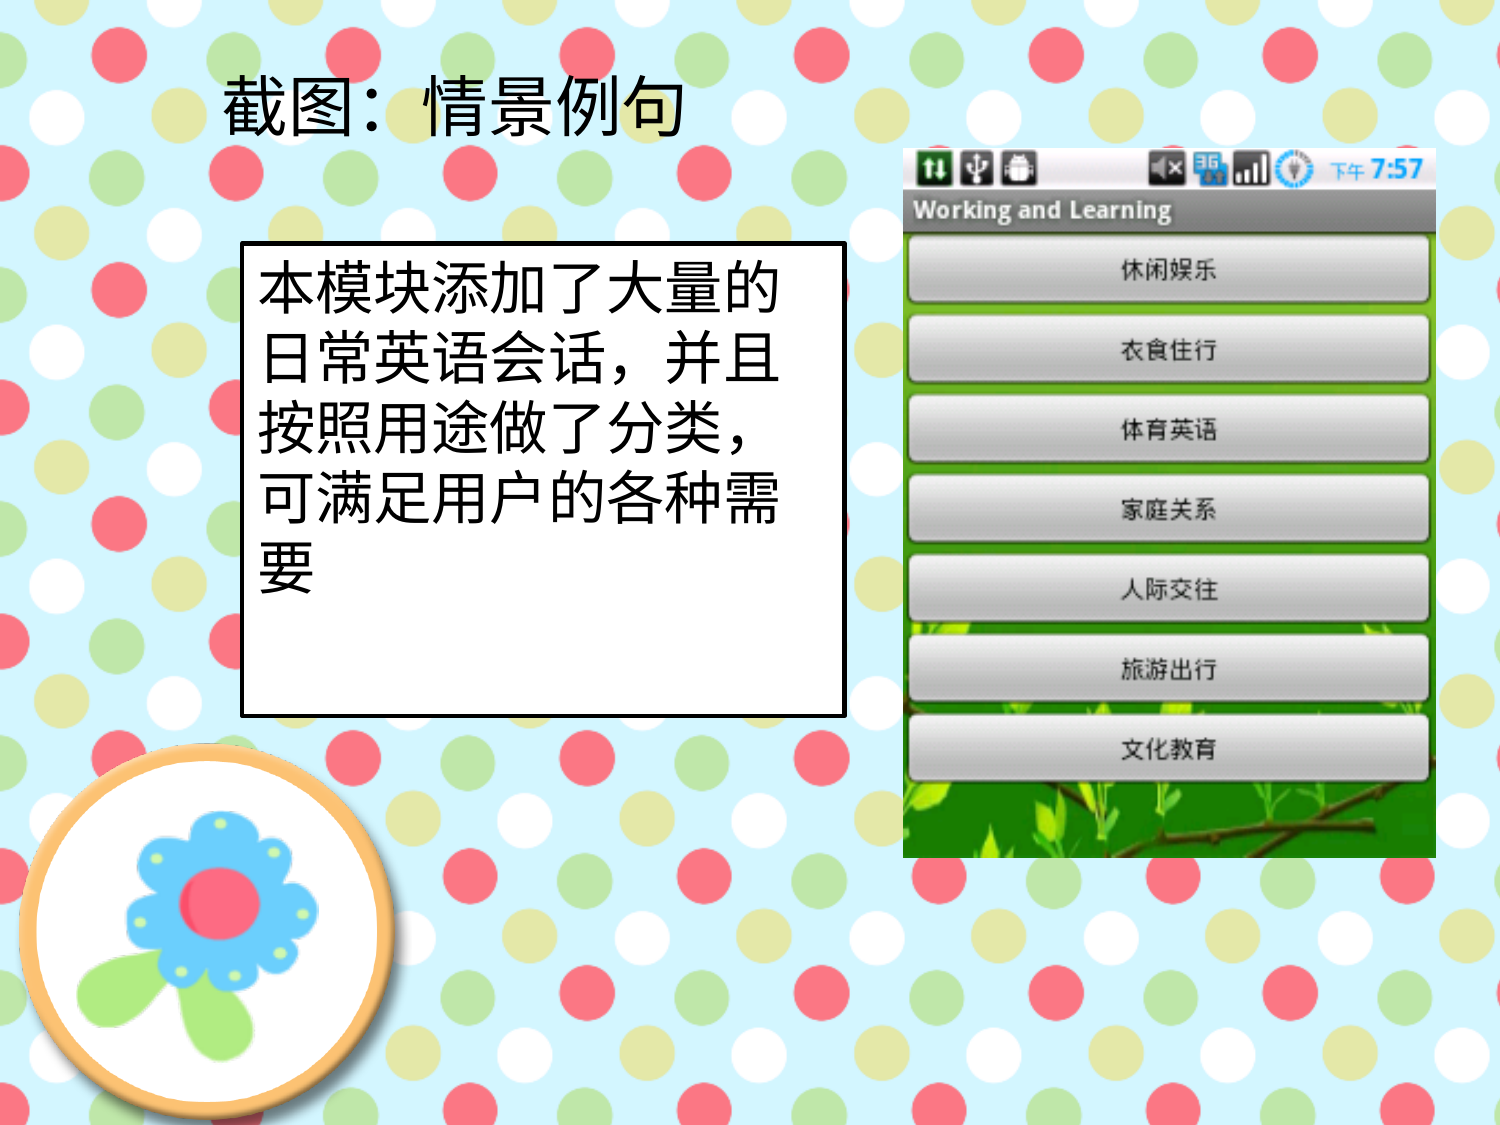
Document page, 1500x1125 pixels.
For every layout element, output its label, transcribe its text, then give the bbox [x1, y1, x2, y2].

title 截图：情景例句 [206, 54, 1495, 155]
picture [0, 0, 1500, 1125]
list 本模块添加了大量的日常英语会话，并且按照用途做了分类，可满足用户的各种需要 [240, 241, 847, 718]
